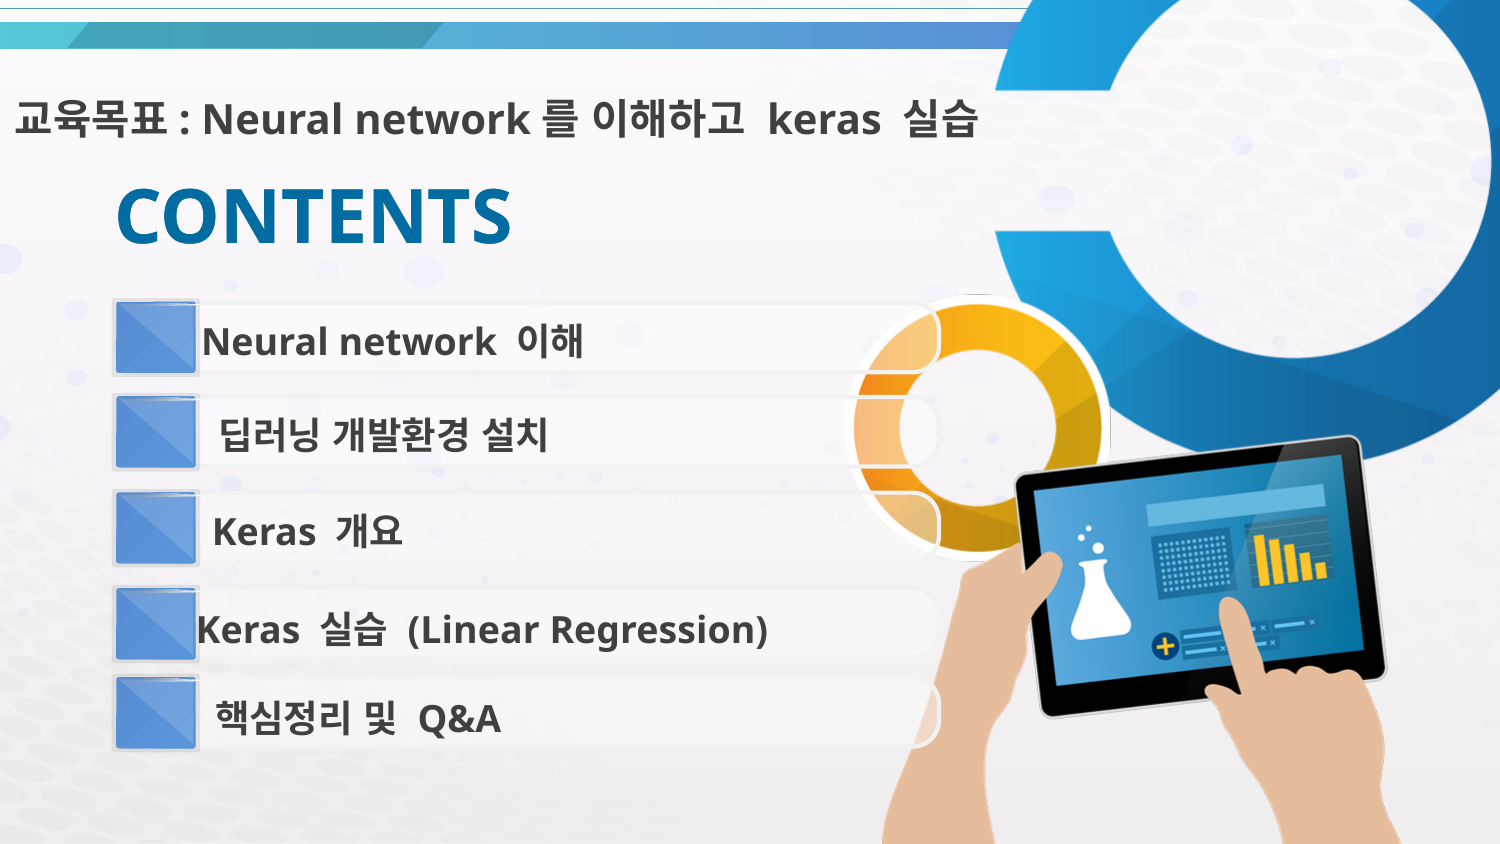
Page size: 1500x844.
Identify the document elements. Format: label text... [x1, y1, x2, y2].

text_box Keras 개요 [200, 486, 420, 561]
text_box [111, 673, 201, 753]
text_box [111, 392, 201, 472]
text_box [205, 586, 838, 660]
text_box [97, 151, 541, 269]
text_box Keras 실습 (Linear Regression) [201, 584, 784, 659]
text_box [205, 675, 838, 749]
text_box 딥러닝 개발환경 설치 [203, 391, 565, 465]
text_box [65, 19, 446, 51]
text_box [205, 300, 838, 375]
text_box [0, 20, 87, 50]
text_box 교육목표: Neural network를 이해하고 keras 실습 [0, 70, 838, 151]
picture [0, 0, 1500, 844]
text_box Neural network 이해 [201, 297, 600, 371]
text_box 핵심정리 및 Q&A [201, 673, 517, 747]
text_box [205, 394, 838, 469]
text_box [205, 490, 838, 565]
text_box [424, 20, 838, 50]
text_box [111, 584, 201, 664]
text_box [111, 297, 201, 378]
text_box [111, 488, 201, 568]
